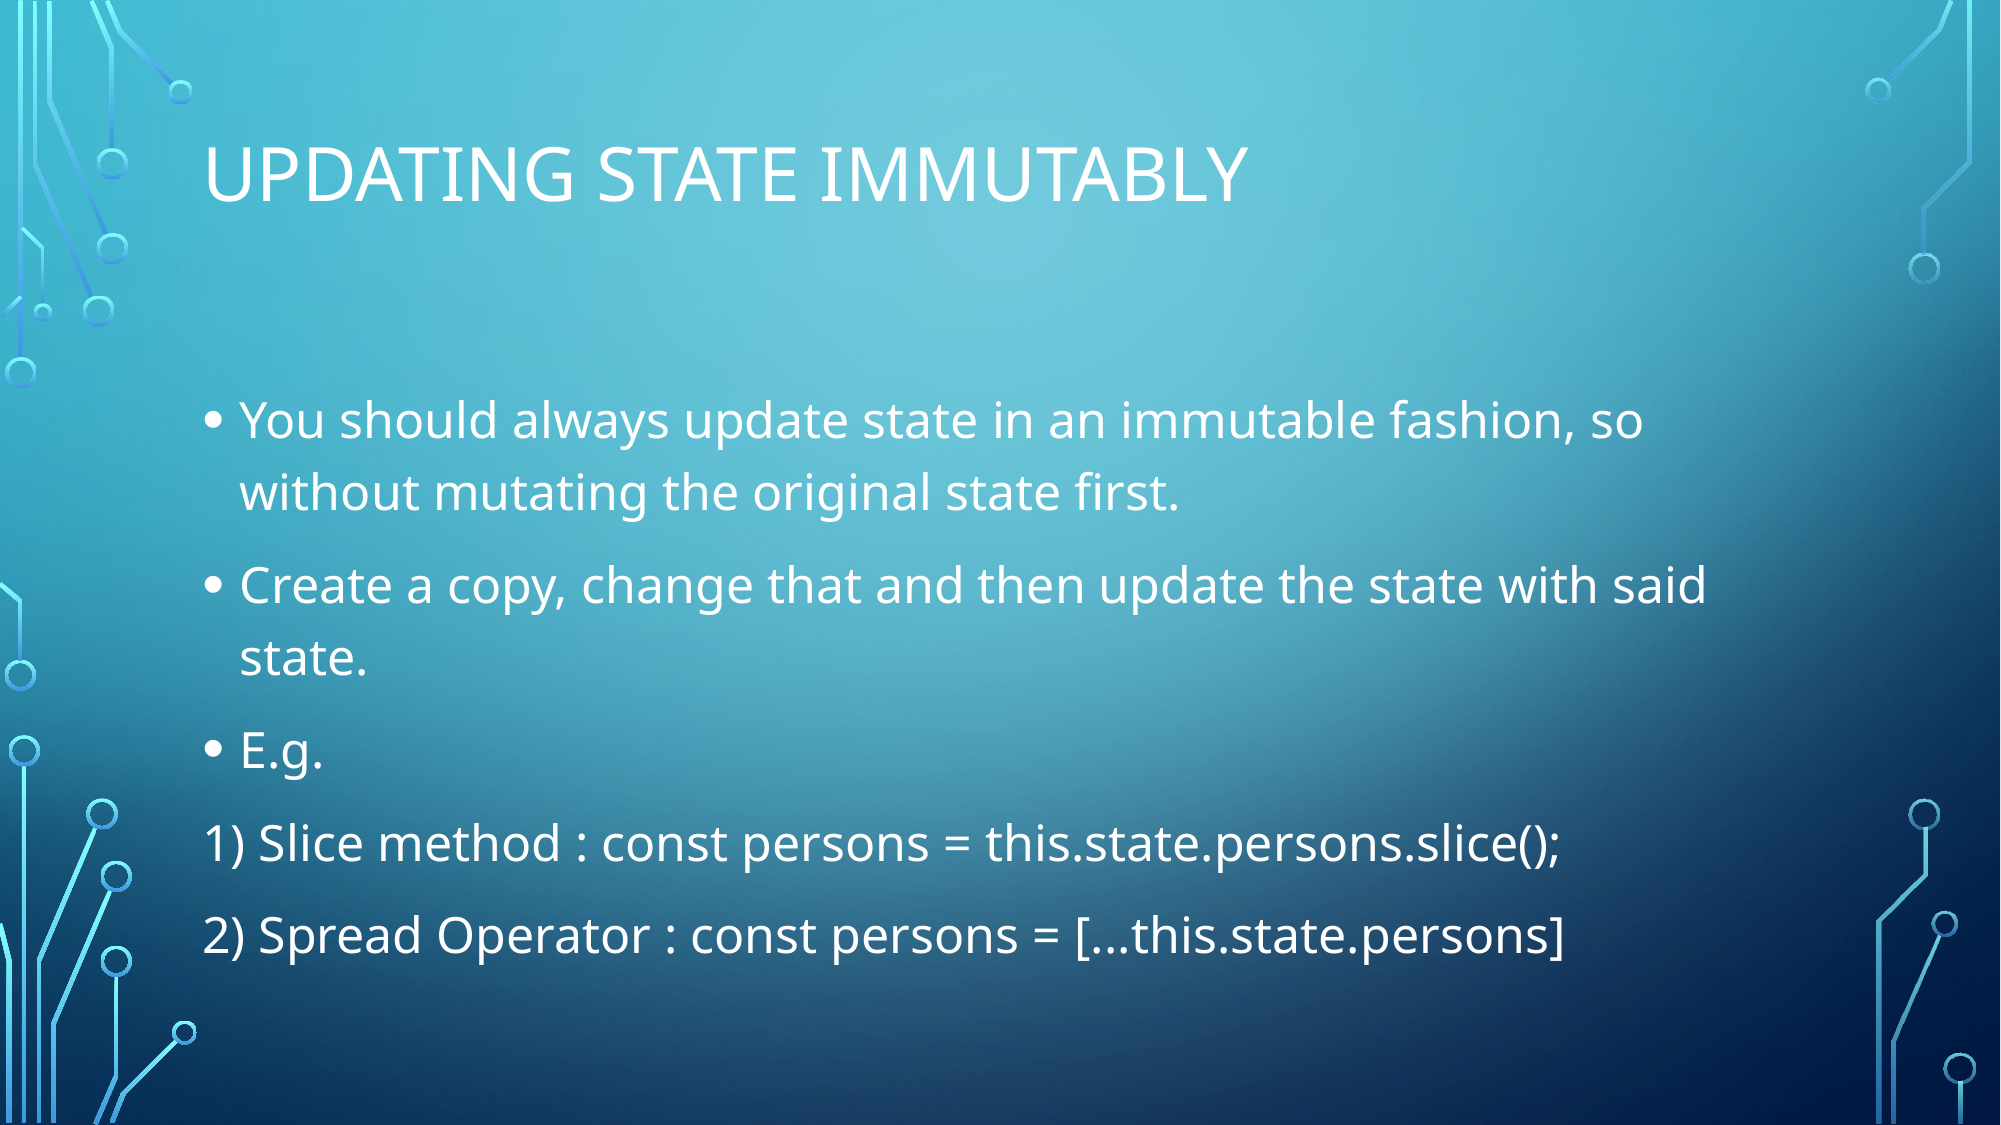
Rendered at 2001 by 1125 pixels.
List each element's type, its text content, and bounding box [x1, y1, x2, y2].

title Updating State Immutably [187, 101, 1813, 344]
list You should always update state in an immutable fashion, so without mutating the original state first. Create a copy, change that and then update the state with said state. E.g. 1) Slice method : const persons = this.state.persons.slice(); 2) Spread Operator : const persons = [...this.state.persons] [187, 369, 1813, 950]
